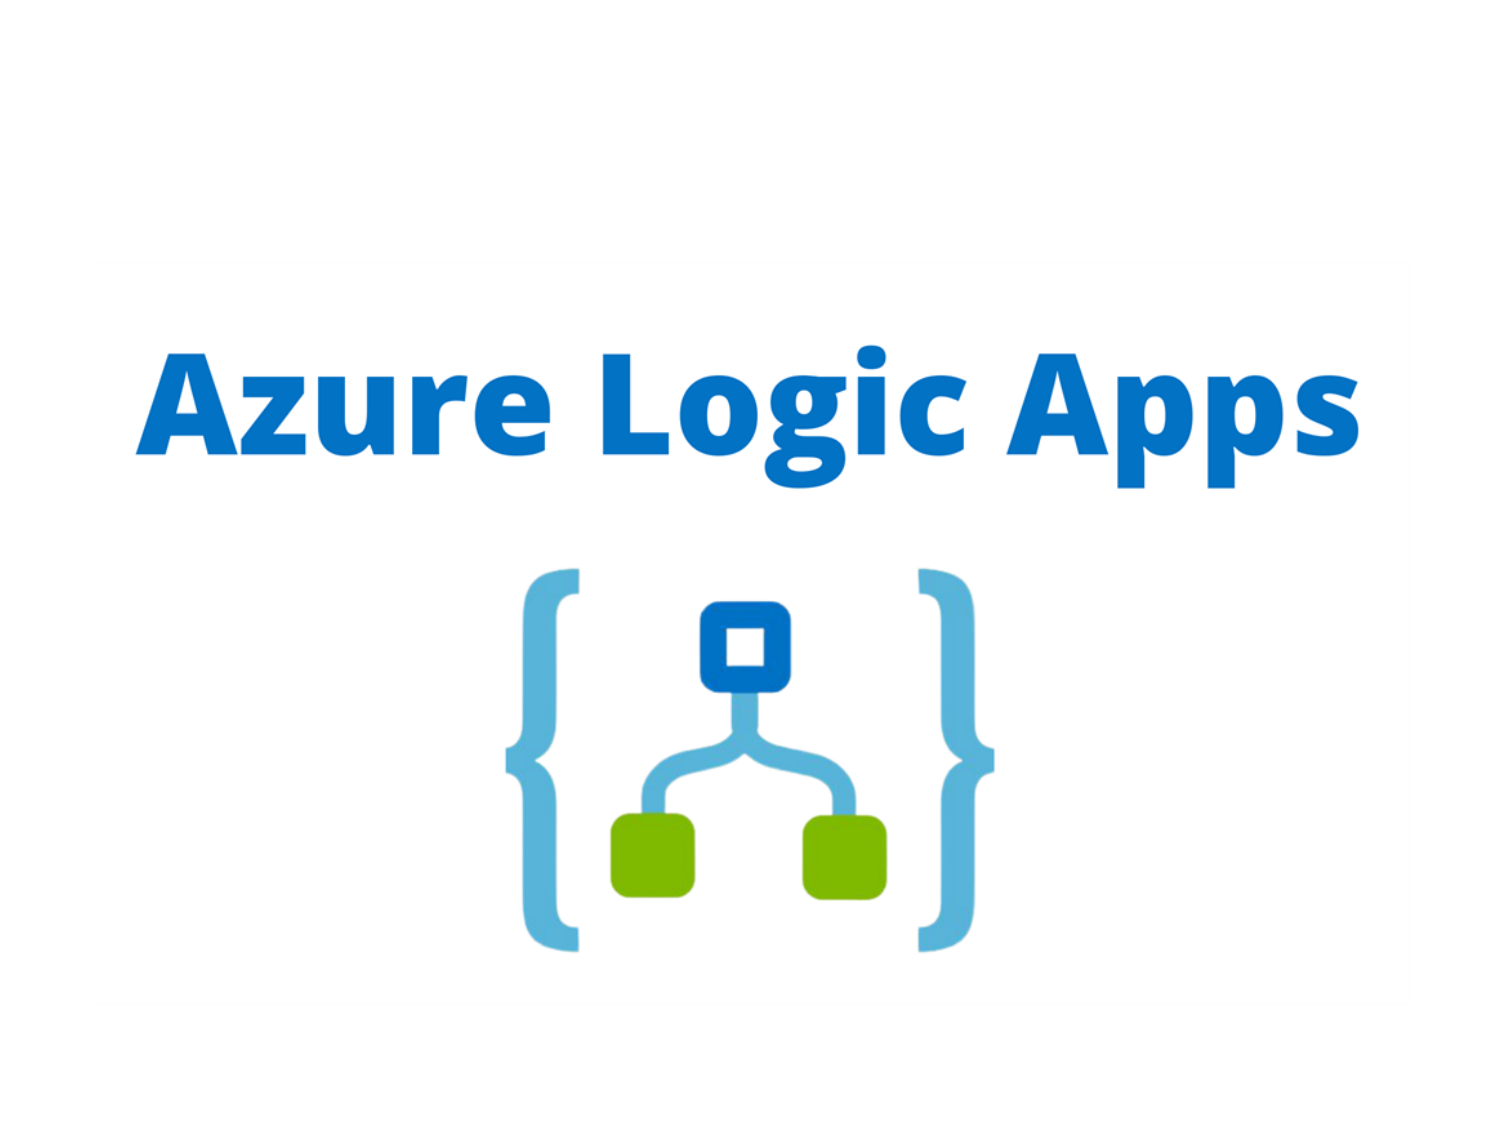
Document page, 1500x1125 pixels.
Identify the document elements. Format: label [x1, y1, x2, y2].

list [89, 262, 1411, 1006]
